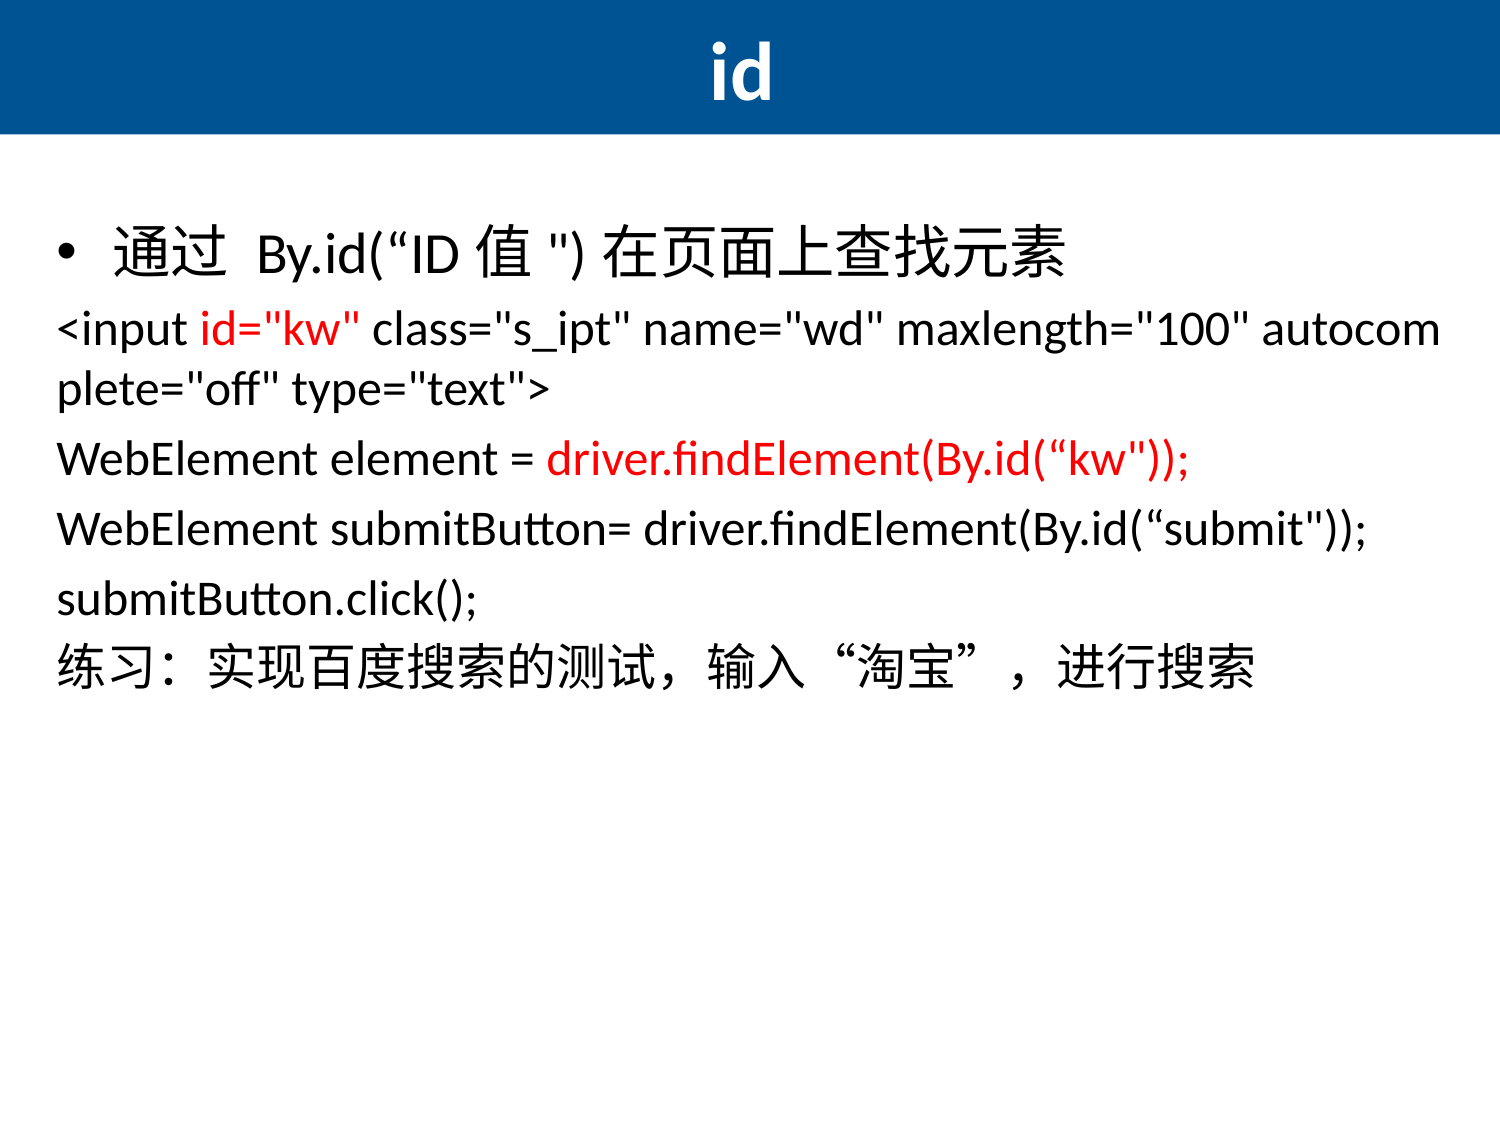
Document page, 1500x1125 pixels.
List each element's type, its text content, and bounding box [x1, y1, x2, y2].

list 通过 By.id(“ID值")在页面上查找元素 <input id="kw" class="s_ipt" name="wd" maxlength="100" autocomplete="off" type="text"> WebElement element = driver.findElement(By.id(“kw")); WebElement submitButton= driver.findElement(By.id(“submit")); submitButton.click(); 练习：实现百度搜索的测试，输入“淘宝”，进行搜索 [41, 208, 1459, 951]
title id [2, 0, 1483, 135]
